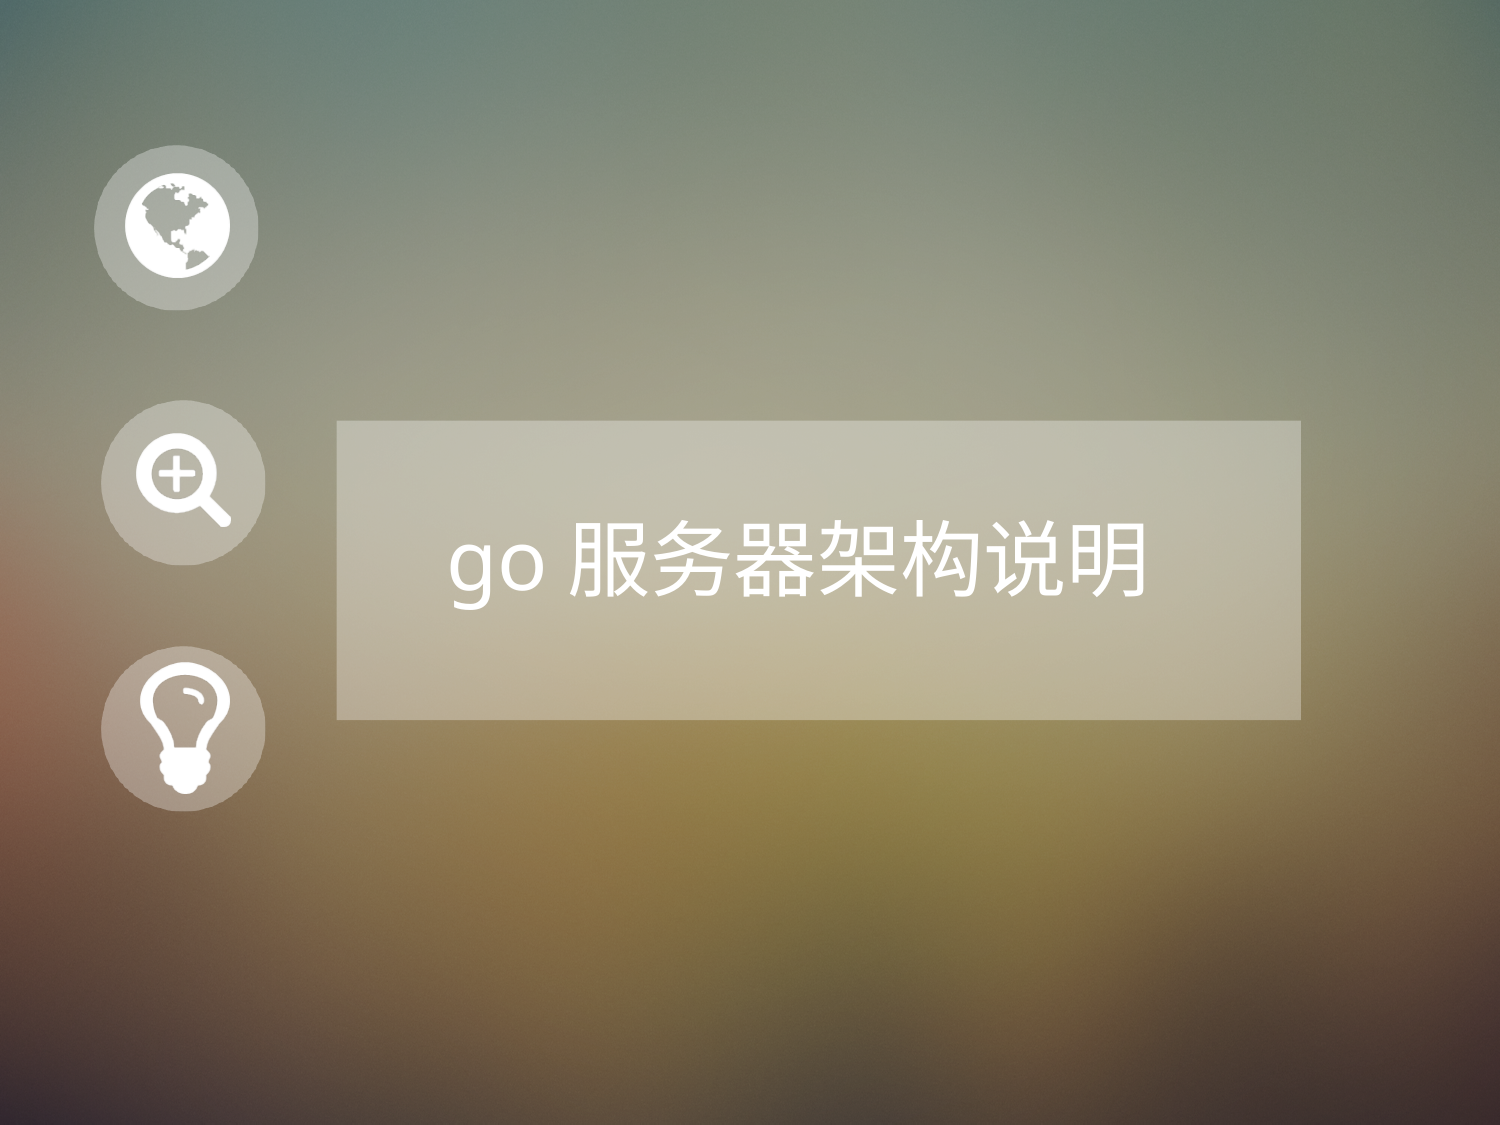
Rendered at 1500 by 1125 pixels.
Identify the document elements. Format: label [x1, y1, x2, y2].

text_box [336, 420, 1301, 721]
picture [0, 0, 1500, 1125]
